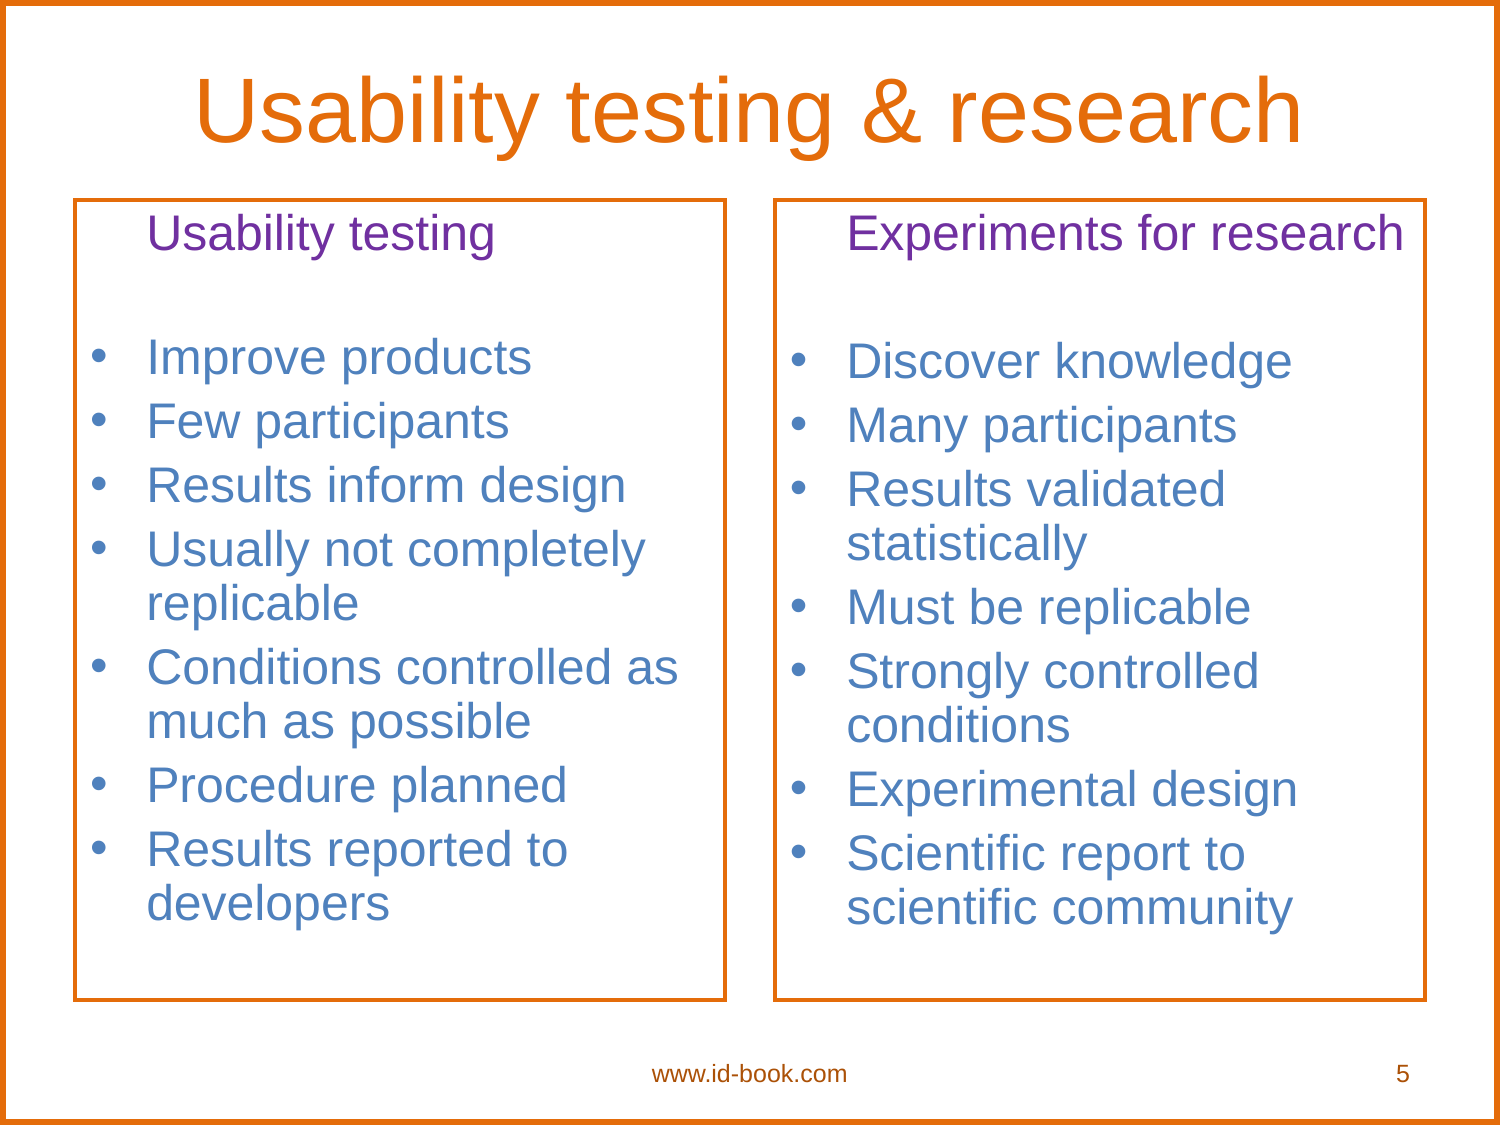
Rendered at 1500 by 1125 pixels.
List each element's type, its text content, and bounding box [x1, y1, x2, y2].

slide_number 5 [1074, 1042, 1425, 1103]
footer www.id-book.com [512, 1042, 988, 1103]
list Experiments for research Discover knowledge Many participants Results validated statistically Must be replicable Strongly controlled conditions Experimental design Scientific report to scientific community [774, 200, 1425, 1000]
title Usability testing & research [75, 24, 1425, 188]
list Usability testing Improve products Few participants Results inform design Usually not completely replicable Conditions controlled as much as possible Procedure planned Results reported to developers [75, 200, 725, 1000]
